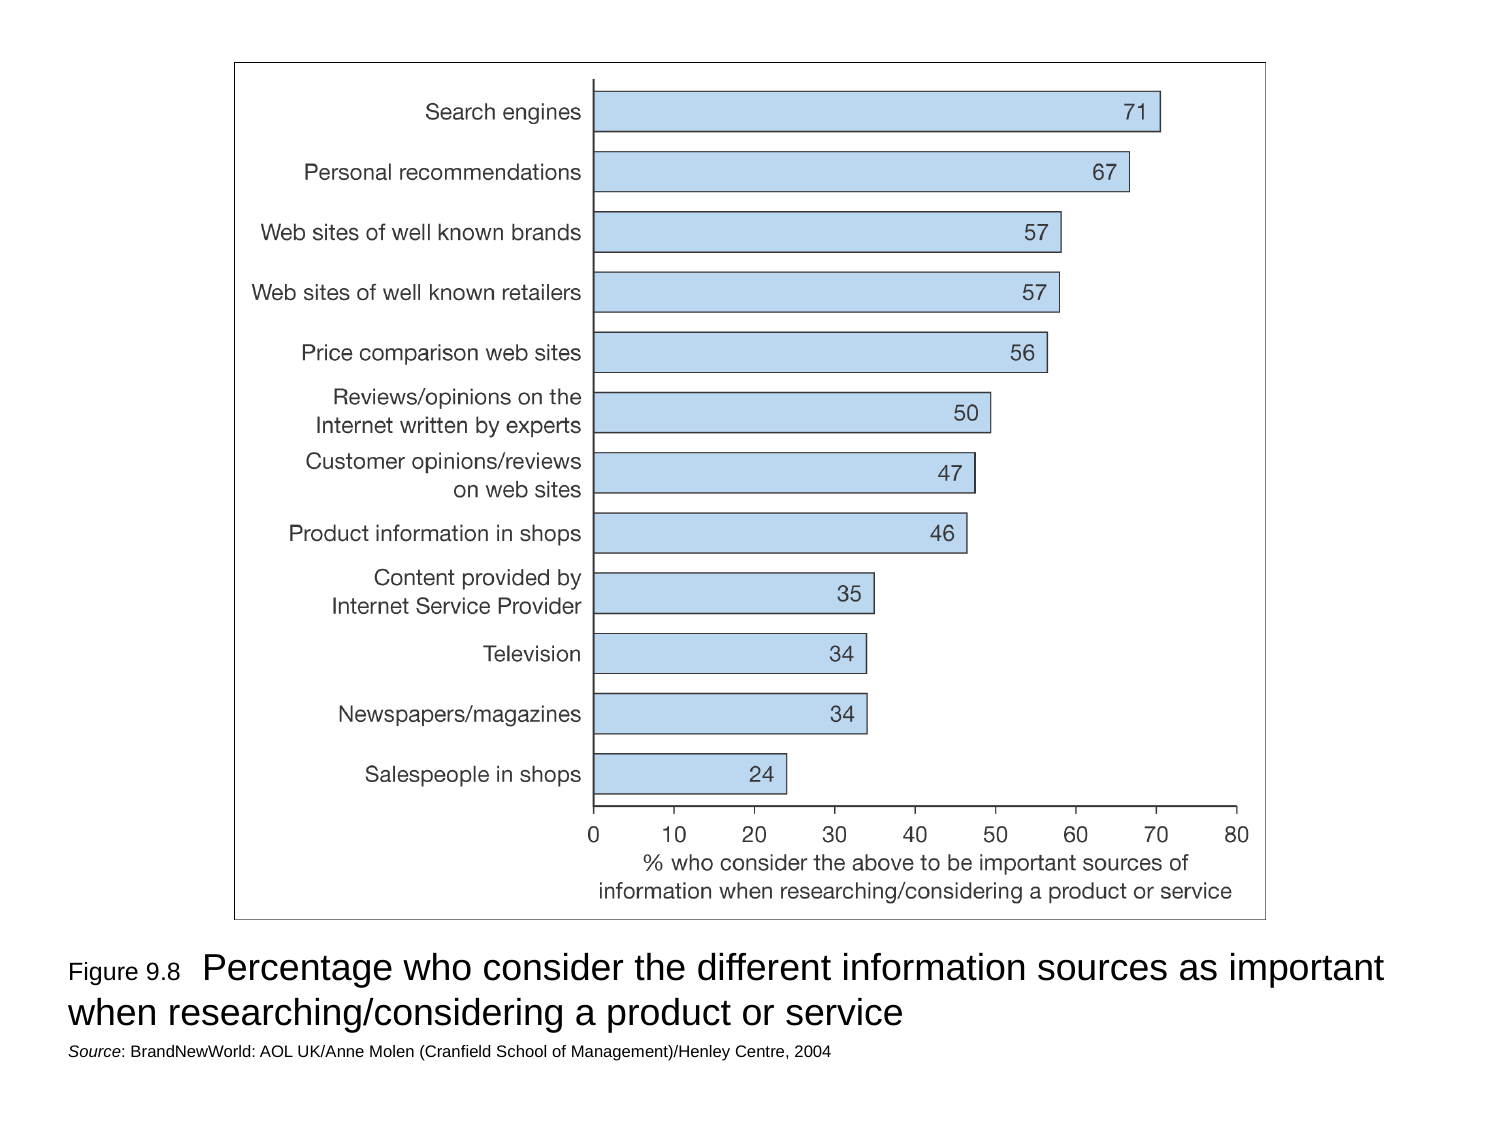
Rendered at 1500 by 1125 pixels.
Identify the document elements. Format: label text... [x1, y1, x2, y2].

picture [234, 62, 1266, 921]
text_box Figure 9.8 Percentage who consider the different information sources as important when researching/considering a product or service Source: BrandNewWorld: AOL UK/Anne Molen (Cranfield School of Management)/Henley Centre, 2004 [53, 935, 1454, 1069]
